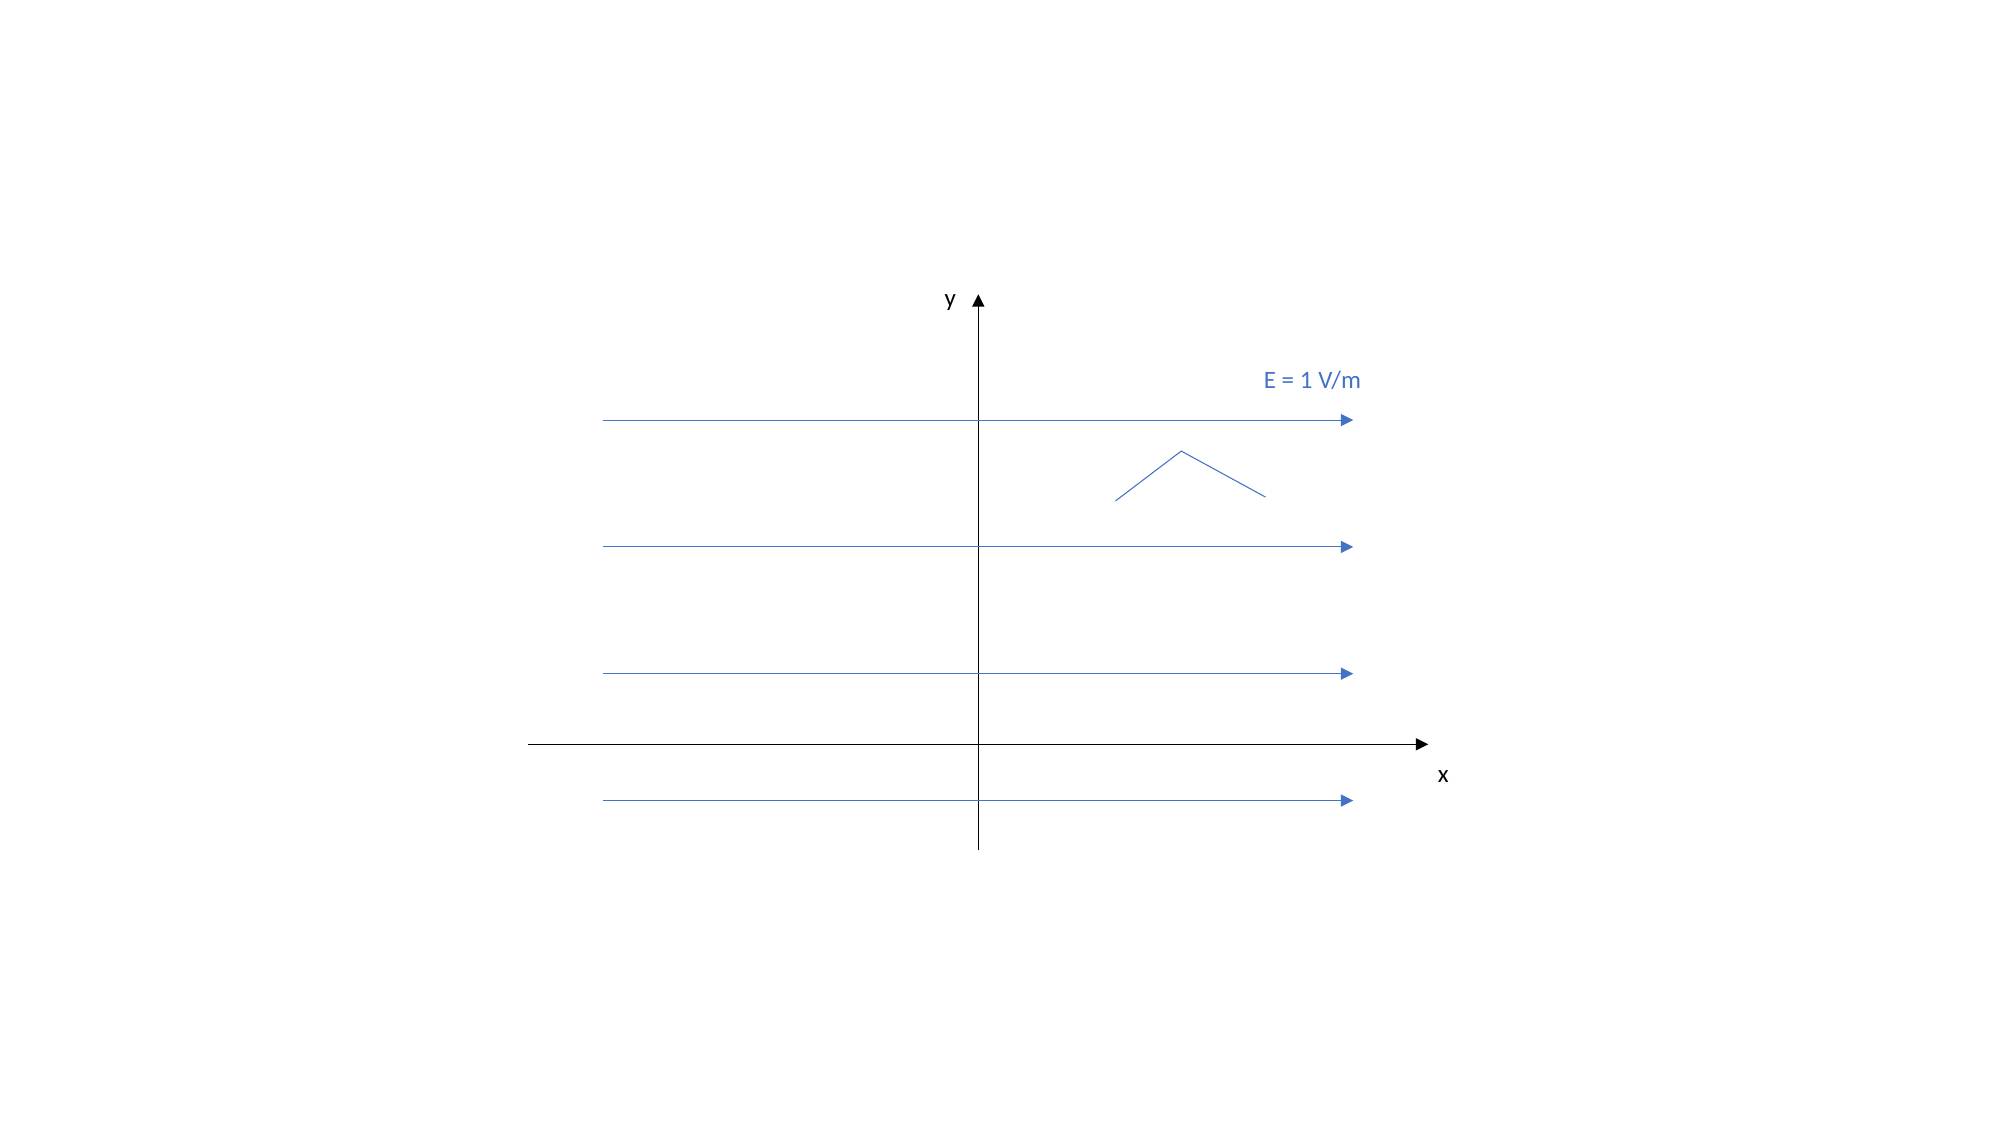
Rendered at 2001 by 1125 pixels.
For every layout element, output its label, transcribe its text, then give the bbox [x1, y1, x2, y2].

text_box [1180, 450, 1266, 498]
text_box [1115, 451, 1182, 501]
text_box E = 1 V/m [1249, 355, 1412, 401]
text_box x [1423, 749, 1472, 795]
text_box y [929, 274, 979, 320]
